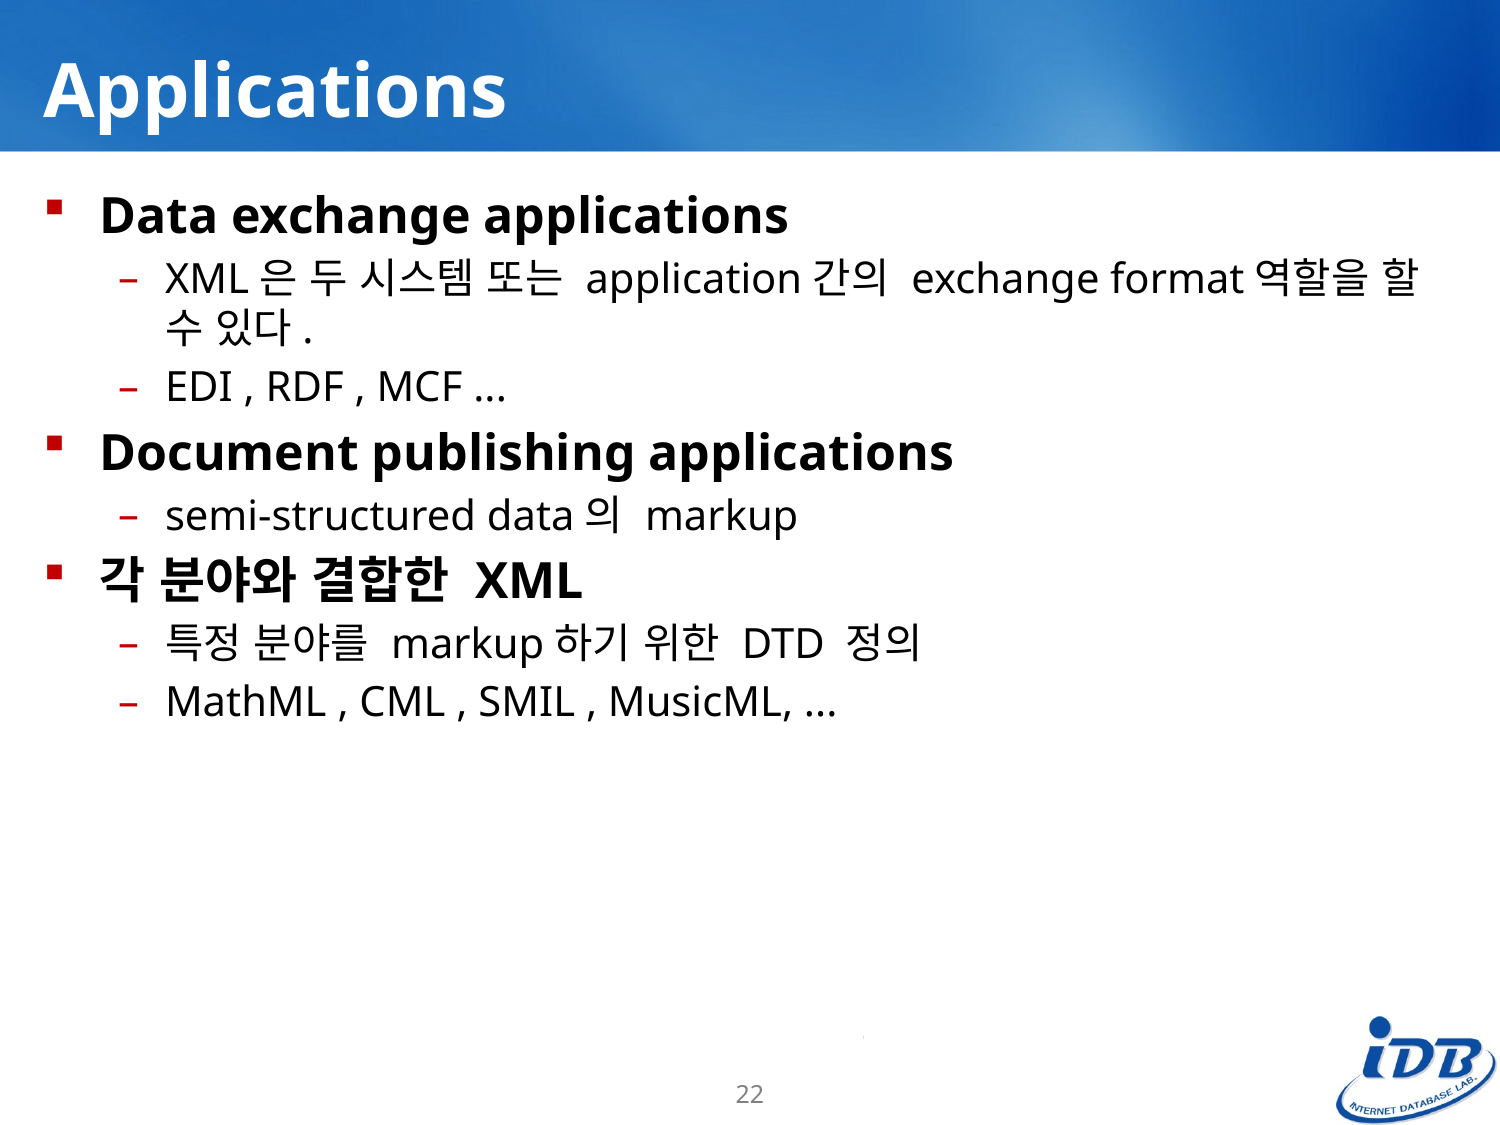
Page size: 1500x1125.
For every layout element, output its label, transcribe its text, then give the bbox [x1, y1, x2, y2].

list Data exchange applications XML은 두 시스템 또는 application간의 exchange format역할을 할 수 있다. EDI , RDF , MCF ... Document publishing applications semi-structured data의 markup 각 분야와 결합한 XML 특정 분야를 markup하기 위한 DTD 정의 MathML , CML , SMIL , MusicML, ... [28, 175, 1472, 1067]
picture [0, 0, 1500, 1125]
title Applications [28, 23, 1472, 153]
slide_number 22 [688, 1078, 812, 1114]
